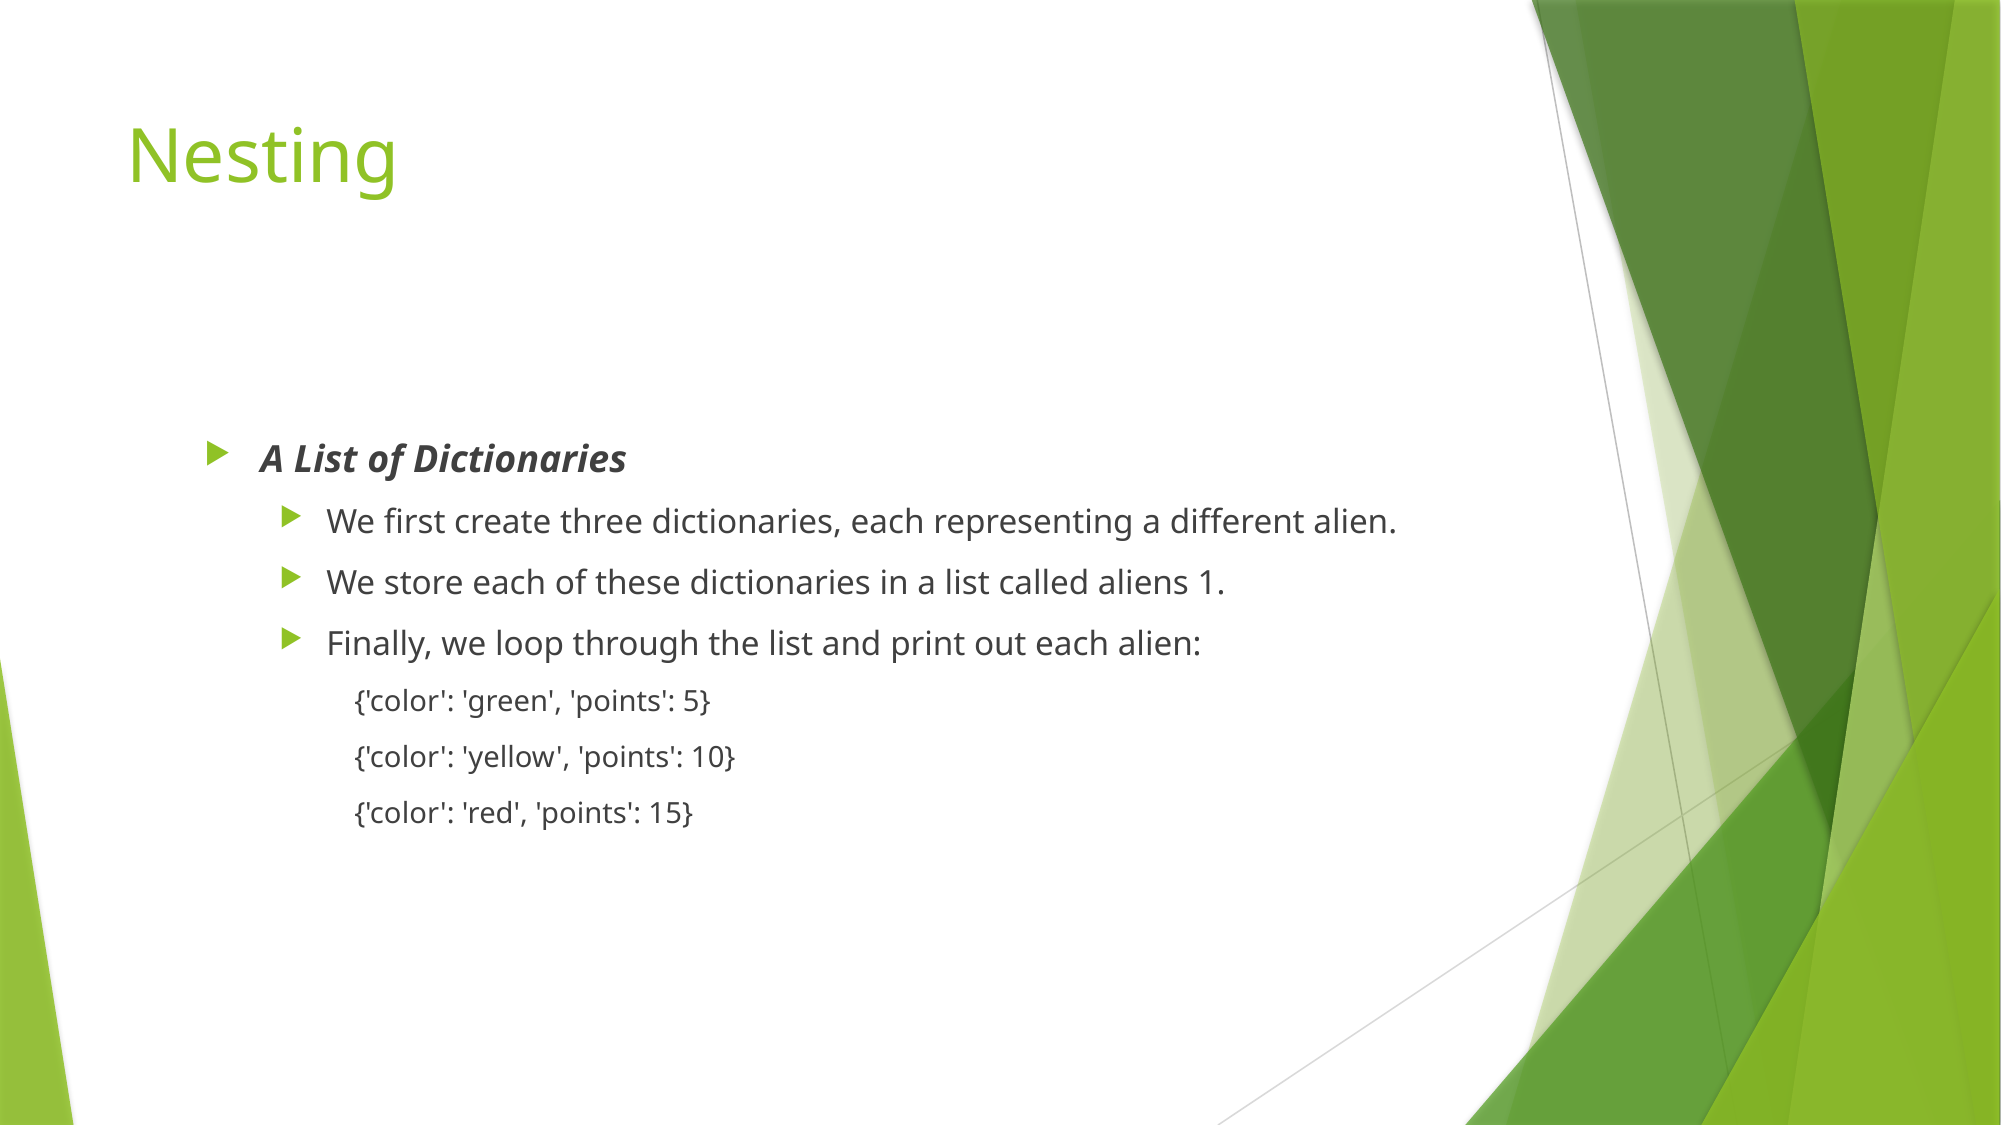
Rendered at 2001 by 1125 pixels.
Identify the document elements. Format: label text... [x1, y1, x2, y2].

title Nesting [111, 99, 1522, 317]
list A List of Dictionaries We first create three dictionaries, each representing a different alien. We store each of these dictionaries in a list called aliens 1. Finally, we loop through the list and print out each alien: {'color': 'green', 'points': 5} {'color': 'yellow', 'points': 10} {'color': 'red', 'points': 15} [189, 427, 1915, 988]
